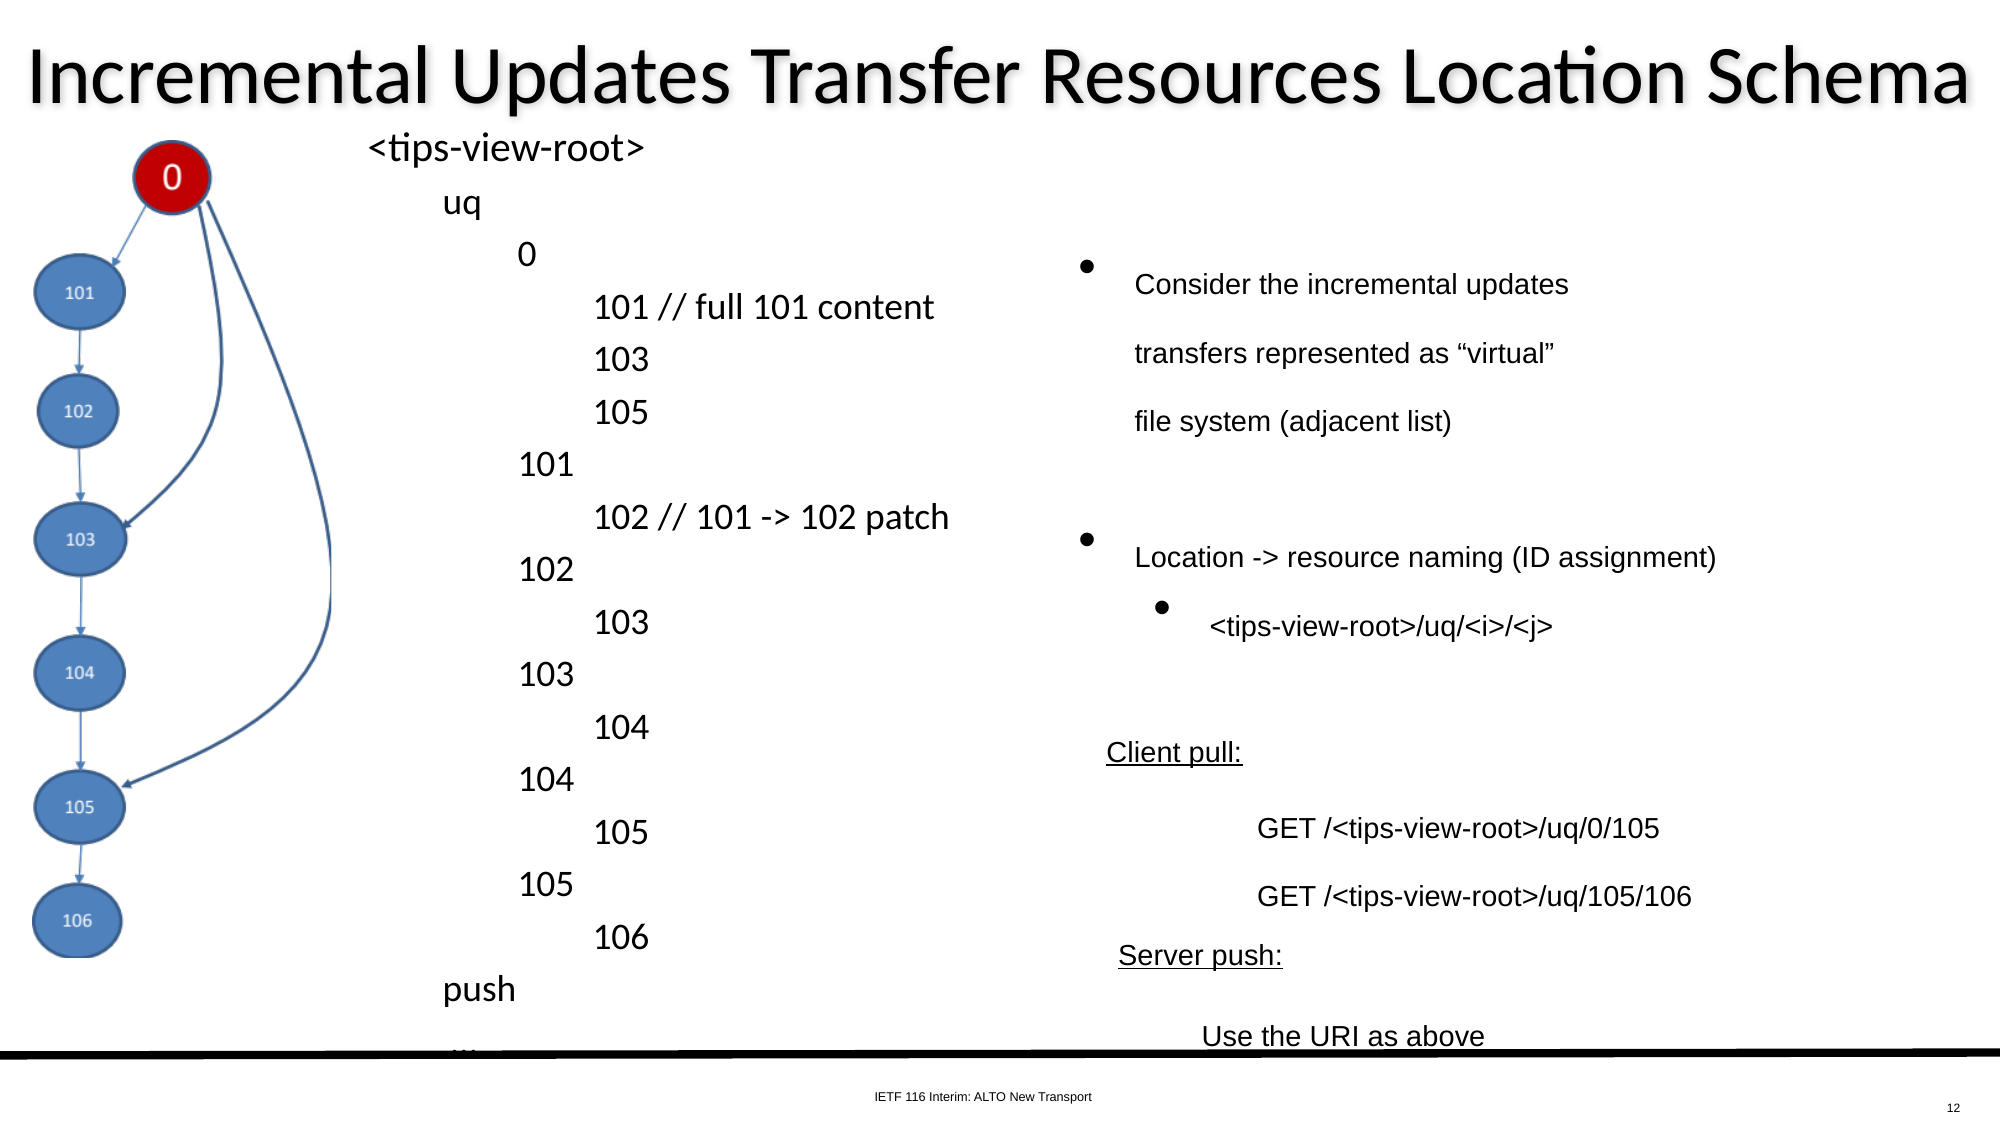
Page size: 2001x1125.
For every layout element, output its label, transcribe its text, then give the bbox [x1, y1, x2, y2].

text_box Server push: [1103, 895, 1298, 979]
text_box Use the URI as above [1186, 976, 1502, 1060]
list <tips-view-root> uq 0 101 // full 101 content 103 105 101 102 // 101 -> 102 patch 102 103 103 104 104 105 105 106 push … [352, 111, 1021, 1053]
text_box GET /<tips-view-root>/uq/0/105 GET /<tips-view-root>/uq/105/106 [1242, 768, 1709, 920]
text_box Client pull: [1091, 692, 1258, 776]
text_box Consider the incremental updates transfers represented as “virtual” file system (adjacent list) Location -> resource naming (ID assignment) <tips-view-root>/uq/<i>/<j> [1063, 224, 1966, 650]
picture [31, 140, 332, 958]
title Incremental Updates Transfer Resources Location Schema [0, 13, 2000, 127]
